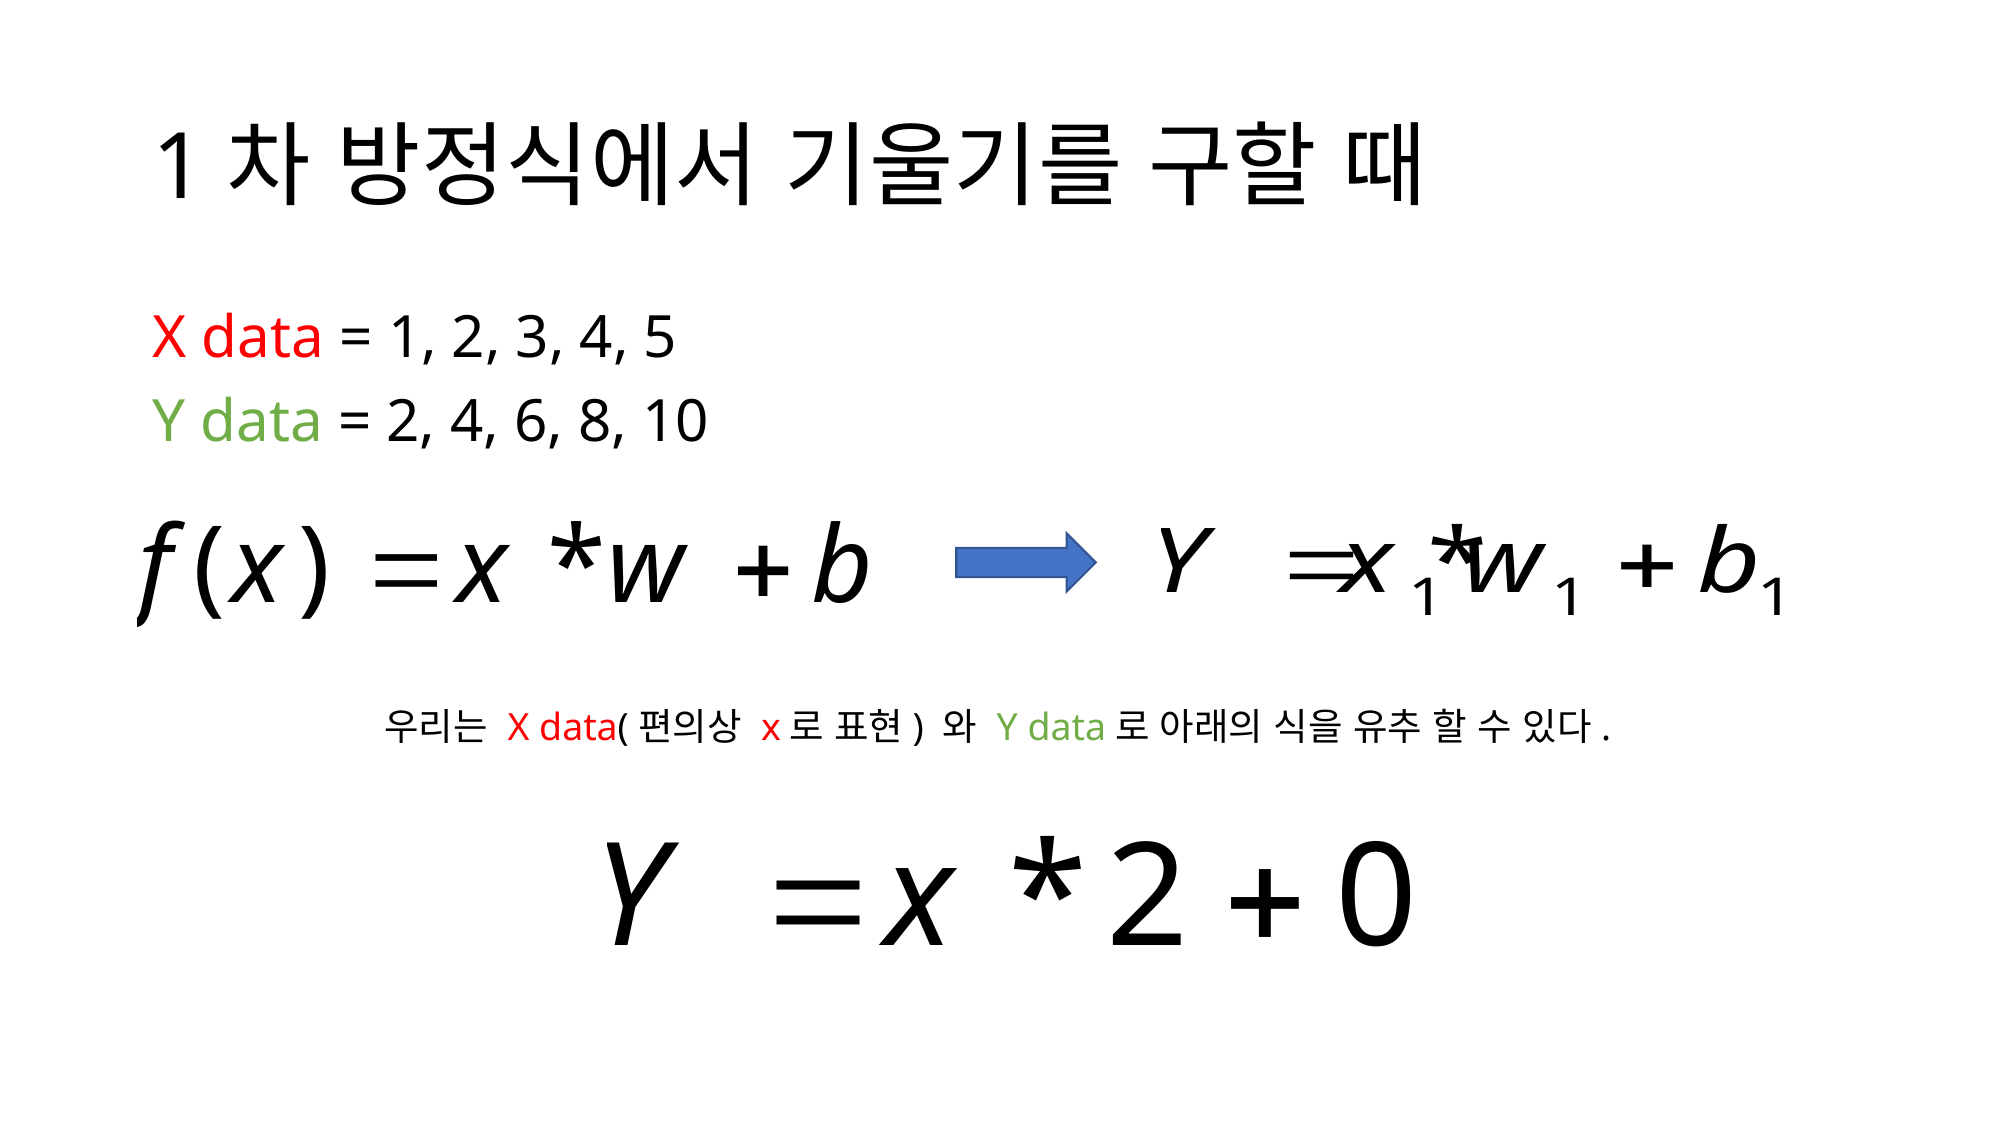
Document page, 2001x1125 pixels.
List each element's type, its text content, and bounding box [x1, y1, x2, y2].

title 1차 방정식에서 기울기를 구할 때 [137, 59, 1863, 278]
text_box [137, 495, 900, 638]
text_box 우리는 X data(편의상 x로 표현) 와 Y data로 아래의 식을 유추 할 수 있다. [369, 695, 1683, 755]
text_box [1161, 495, 1800, 638]
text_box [607, 813, 1445, 970]
text_box [955, 530, 1098, 595]
list X data = 1, 2, 3, 4, 5 Y data = 2, 4, 6, 8, 10 [137, 299, 1863, 1014]
